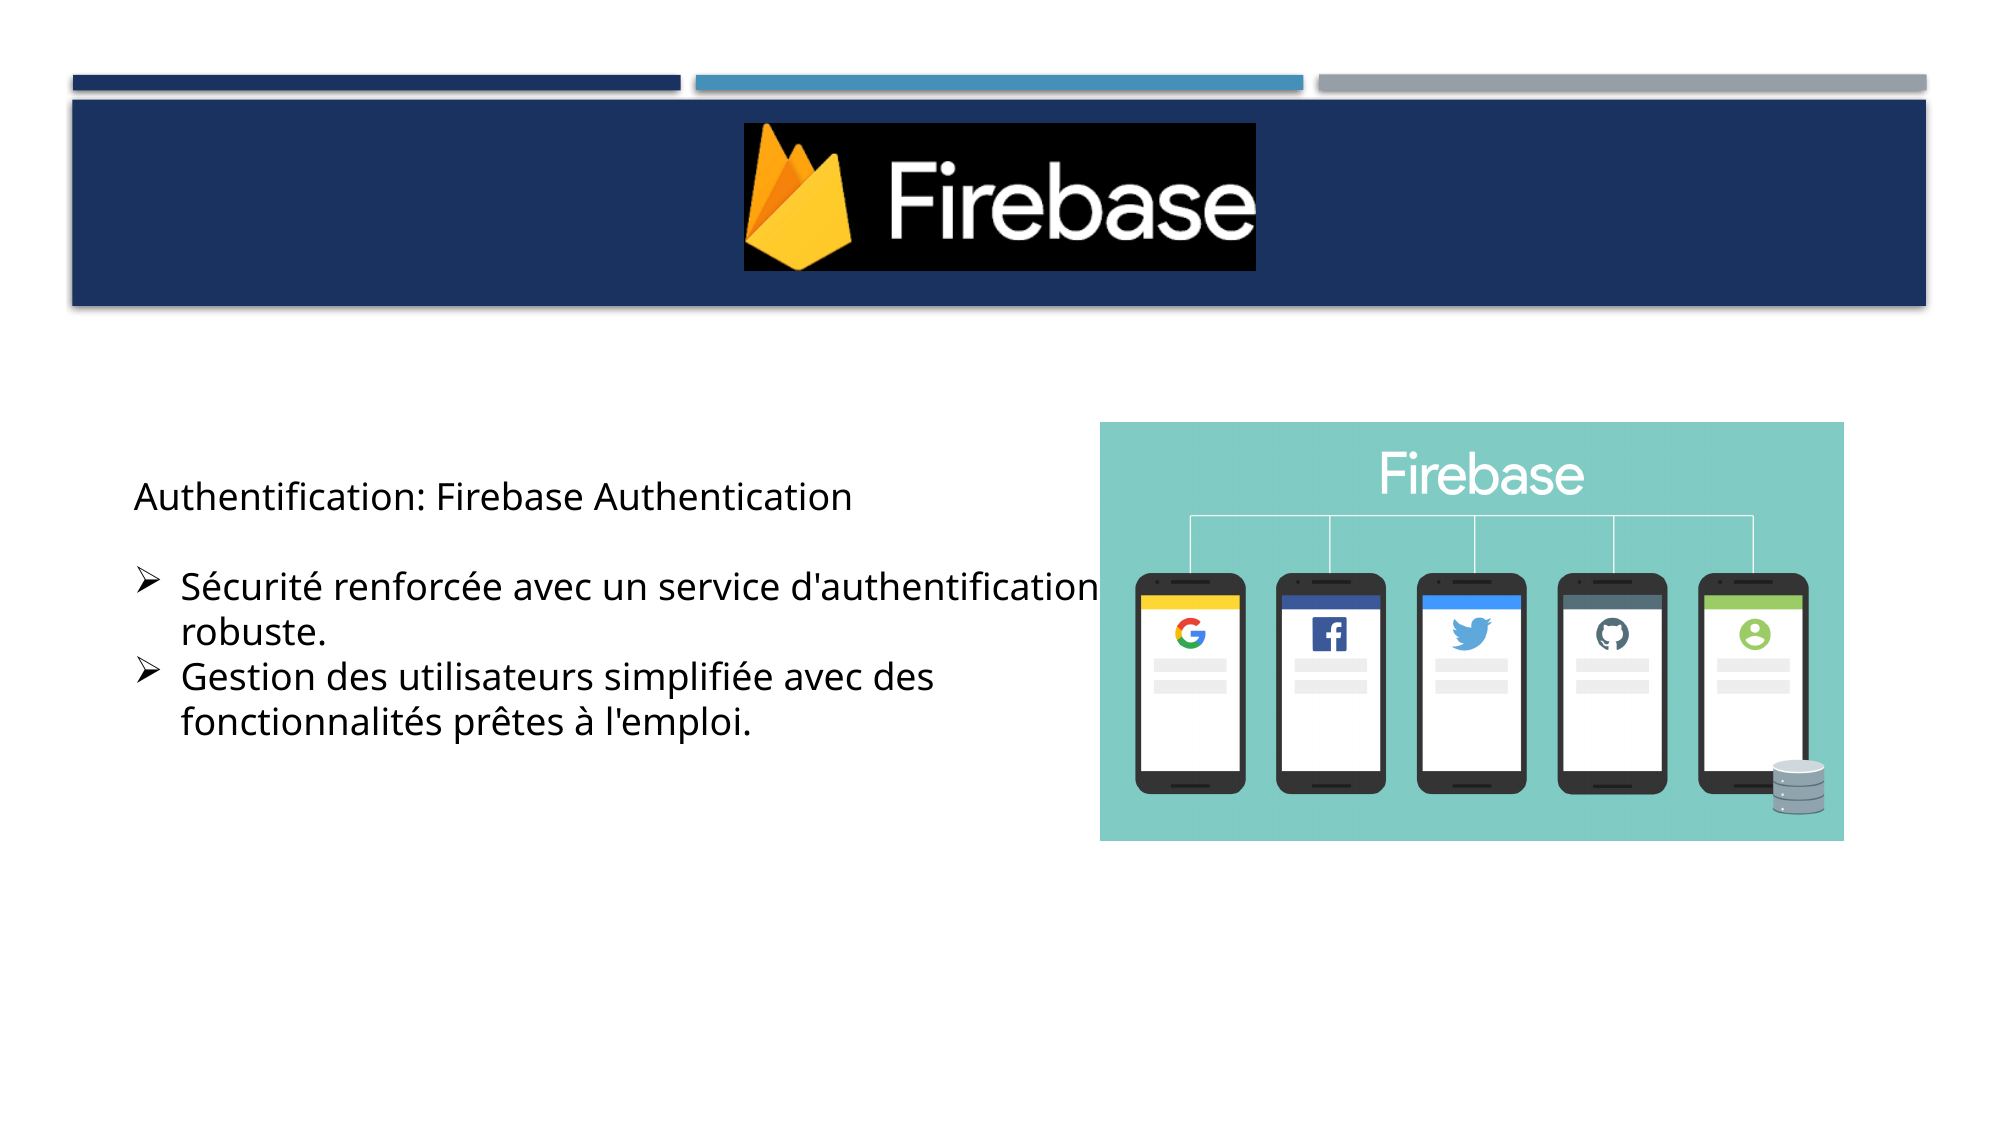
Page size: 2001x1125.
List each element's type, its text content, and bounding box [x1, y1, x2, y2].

picture [744, 123, 1256, 271]
picture [1100, 422, 1844, 842]
text_box Authentification: Firebase Authentication Sécurité renforcée avec un service d'authentification robuste. Gestion des utilisateurs simplifiée avec des fonctionnalités prêtes à l'emploi. [118, 465, 1094, 795]
